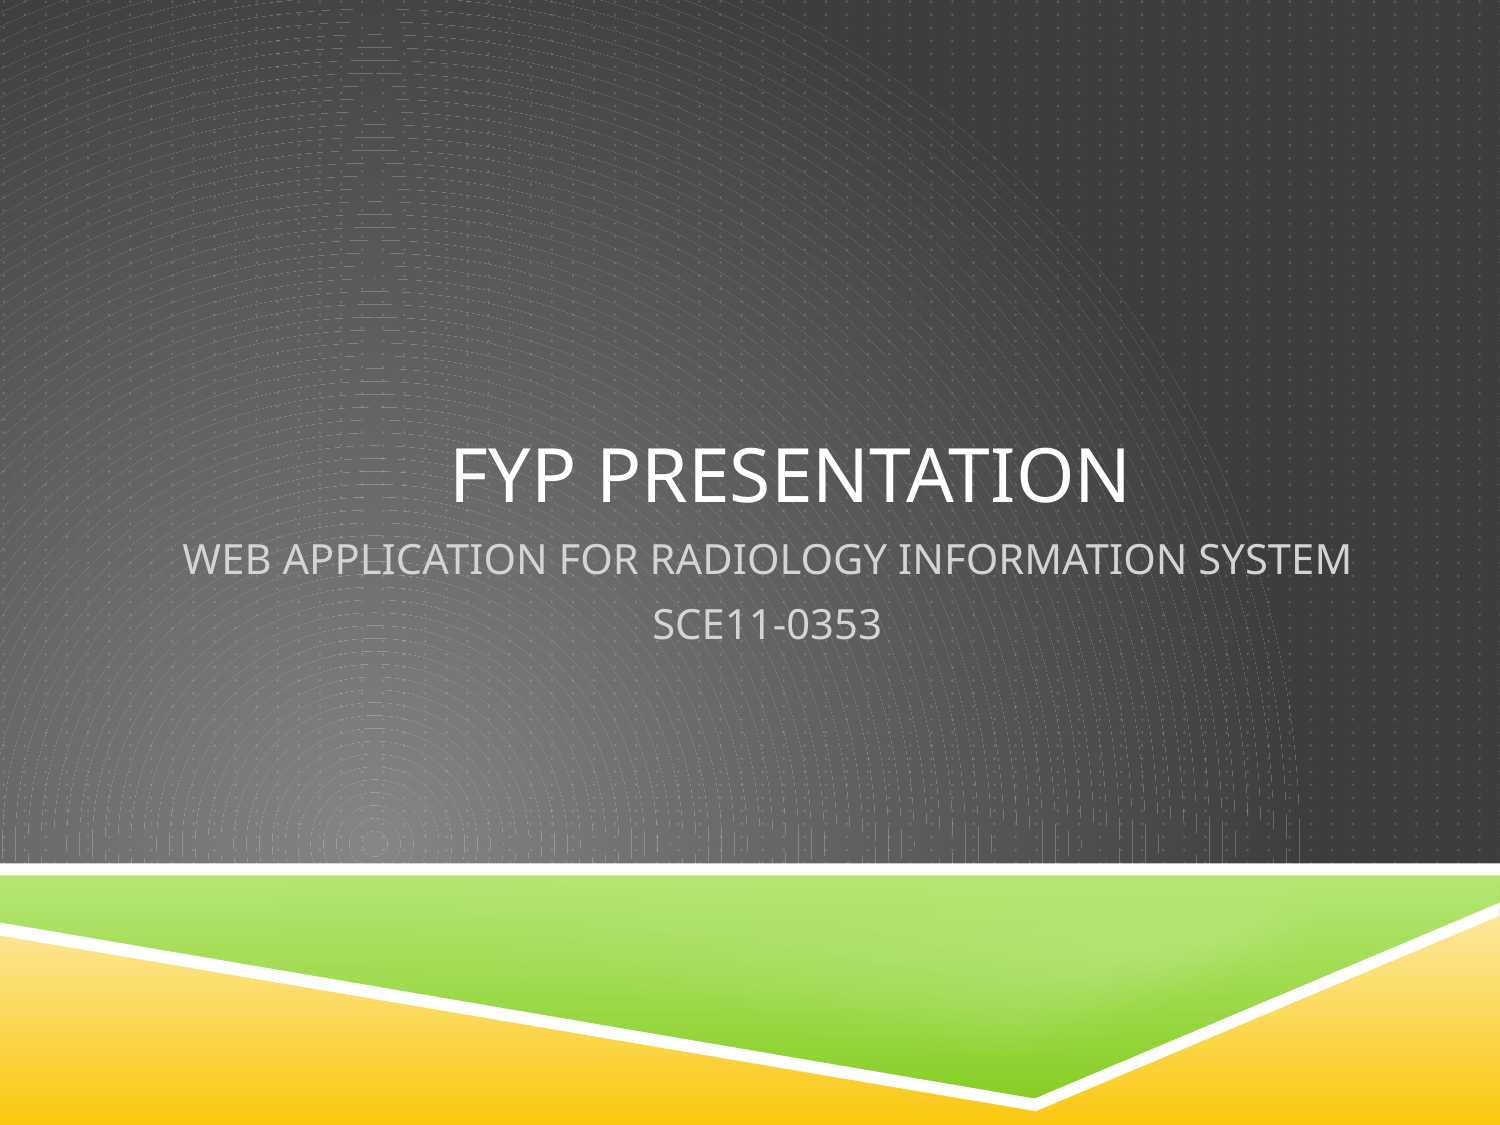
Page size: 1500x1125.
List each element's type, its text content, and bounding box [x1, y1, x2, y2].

title FYP Presentation [194, 275, 1388, 525]
subtitle WEB APPLICATION FOR RADIOLOGY INFORMATION SYSTEM SCE11-0353 [147, 525, 1388, 825]
